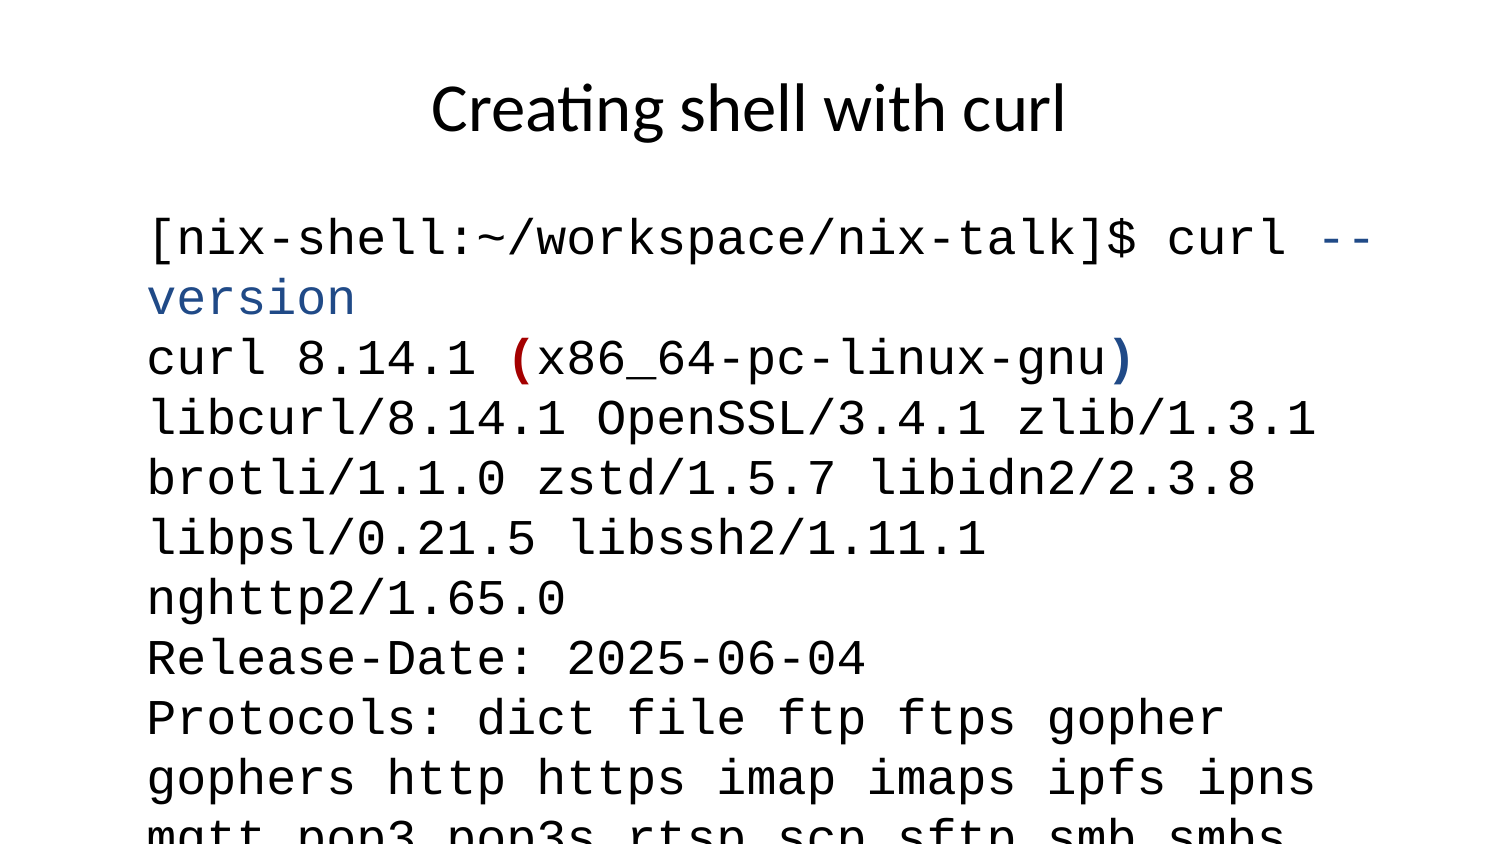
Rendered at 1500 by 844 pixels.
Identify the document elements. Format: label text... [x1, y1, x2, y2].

list [nix-shell:~/workspace/nix-talk]$ curl --version curl 8.14.1 (x86_64-pc-linux-gnu) libcurl/8.14.1 OpenSSL/3.4.1 zlib/1.3.1 brotli/1.1.0 zstd/1.5.7 libidn2/2.3.8 libpsl/0.21.5 libssh2/1.11.1 nghttp2/1.65.0 Release-Date: 2025-06-04 Protocols: dict file ftp ftps gopher gophers http https imap imaps ipfs ipns mqtt pop3 pop3s rtsp scp sftp smb smbs smtp smtps telnet tftp Features: alt-svc AsynchDNS brotli GSS-API HSTS HTTP2 HTTPS-proxy IDN IPv6 Kerberos Largefile libz NTLM PSL SPNEGO SSL threadsafe TLS-SRP UnixSockets zstd [nix-shell:~/workspace/nix-talk]$ which curl /nix/store/wq4mwdypl1wmlhyrr69wggv8jdn2h9j9-curl-8.14.1-bin/bin/curl [75, 196, 1425, 754]
title Creating shell with curl [75, 33, 1425, 175]
